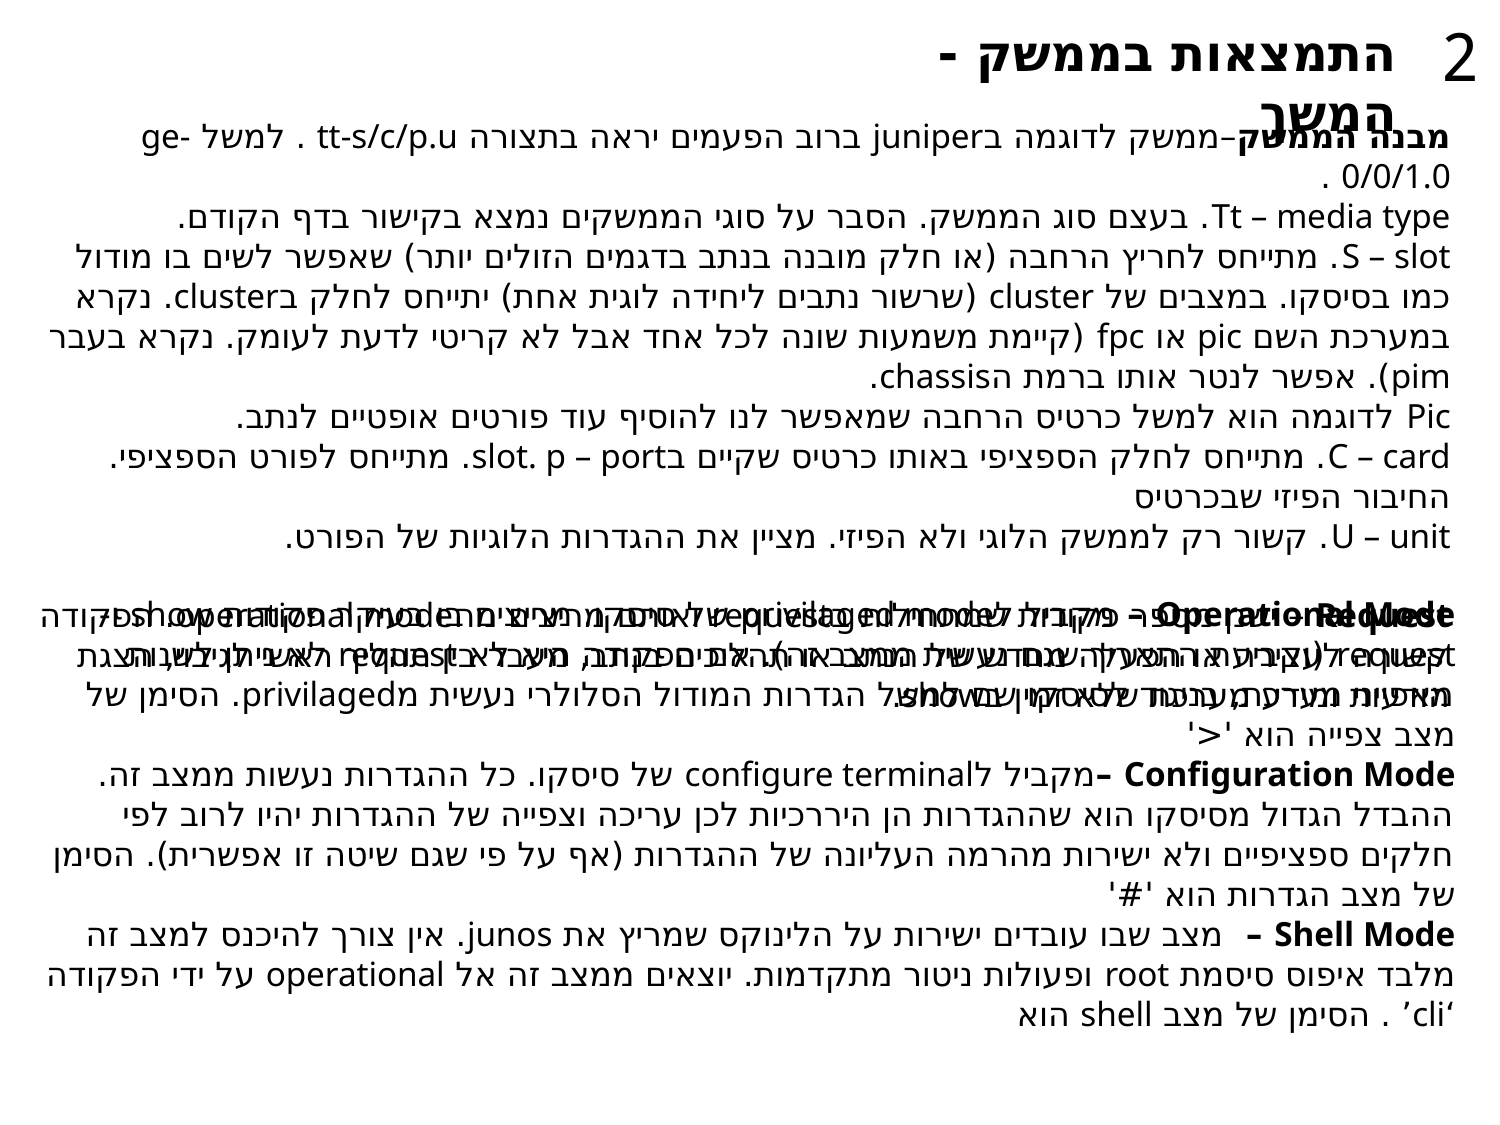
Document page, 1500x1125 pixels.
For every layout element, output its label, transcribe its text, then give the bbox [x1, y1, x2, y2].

text_box Operational Mode – מקביל לprivilaged mode של סיסקו. מריצים בו בעיקר פקודות show ו- request (וקביעת התאריך שגם נעשית ממצב זה). אם הפקודה היא לא request לא ניתן לשנות מאפייני מערכת, בניגוד לסיסקו שם למשל הגדרות המודול הסלולרי נעשית מprivilaged. הסימן של מצב צפייה הוא '<' Configuration Mode –מקביל לconfigure terminal של סיסקו. כל ההגדרות נעשות ממצב זה. ההבדל הגדול מסיסקו הוא שההגדרות הן היררכיות לכן עריכה וצפייה של ההגדרות יהיו לרוב לפי חלקים ספציפיים ולא ישירות מהרמה העליונה של ההגדרות (אף על פי שגם שיטה זו אפשרית). הסימן של מצב הגדרות הוא '#' Shell Mode – מצב שבו עובדים ישירות על הלינוקס שמריץ את junos. אין צורך להיכנס למצב זה מלבד איפוס סיסמת root ופעולות ניטור מתקדמות. יוצאים ממצב זה אל operational על ידי הפקודה ‘cli’ . הסימן של מצב shell הוא [29, 586, 1471, 1040]
text_box מבנה הממשק–ממשק לדוגמה בjuniper ברוב הפעמים יראה בתצורה tt-s/c/p.u . למשל ge-0/0/1.0 . Tt – media type. בעצם סוג הממשק. הסבר על סוגי הממשקים נמצא בקישור בדף הקודם. S – slot. מתייחס לחריץ הרחבה (או חלק מובנה בנתב בדגמים הזולים יותר) שאפשר לשים בו מודול כמו בסיסקו. במצבים של cluster (שרשור נתבים ליחידה לוגית אחת) יתייחס לחלק בcluster. נקרא במערכת השם pic או fpc (קיימת משמעות שונה לכל אחד אבל לא קריטי לדעת לעומק. נקרא בעבר pim). אפשר לנטר אותו ברמת הchassis. Pic לדוגמה הוא למשל כרטיס הרחבה שמאפשר לנו להוסיף עוד פורטים אופטיים לנתב. C – card. מתייחס לחלק הספציפי באותו כרטיס שקיים בslot. p – port. מתייחס לפורט הספציפי. החיבור הפיזי שבכרטיס U – unit. קשור רק לממשק הלוגי ולא הפיזי. מציין את ההגדרות הלוגיות של הפורט. Request – ישנן מספר פקודות שמתחילות בrequest ואותם מריצים מהoperational mode. הפקודה קשורה לעצירה או הפעלה מחדש של הנתב או תהליכים בנתב, מעבר בין תהליך ראשי לגיבוי, הצגת הודעות ומידע מערכת שלא זמין בshow. [24, 108, 1466, 762]
text_box התמצאות בממשק - המשך [856, 14, 1412, 108]
text_box 2 [1399, 7, 1495, 102]
